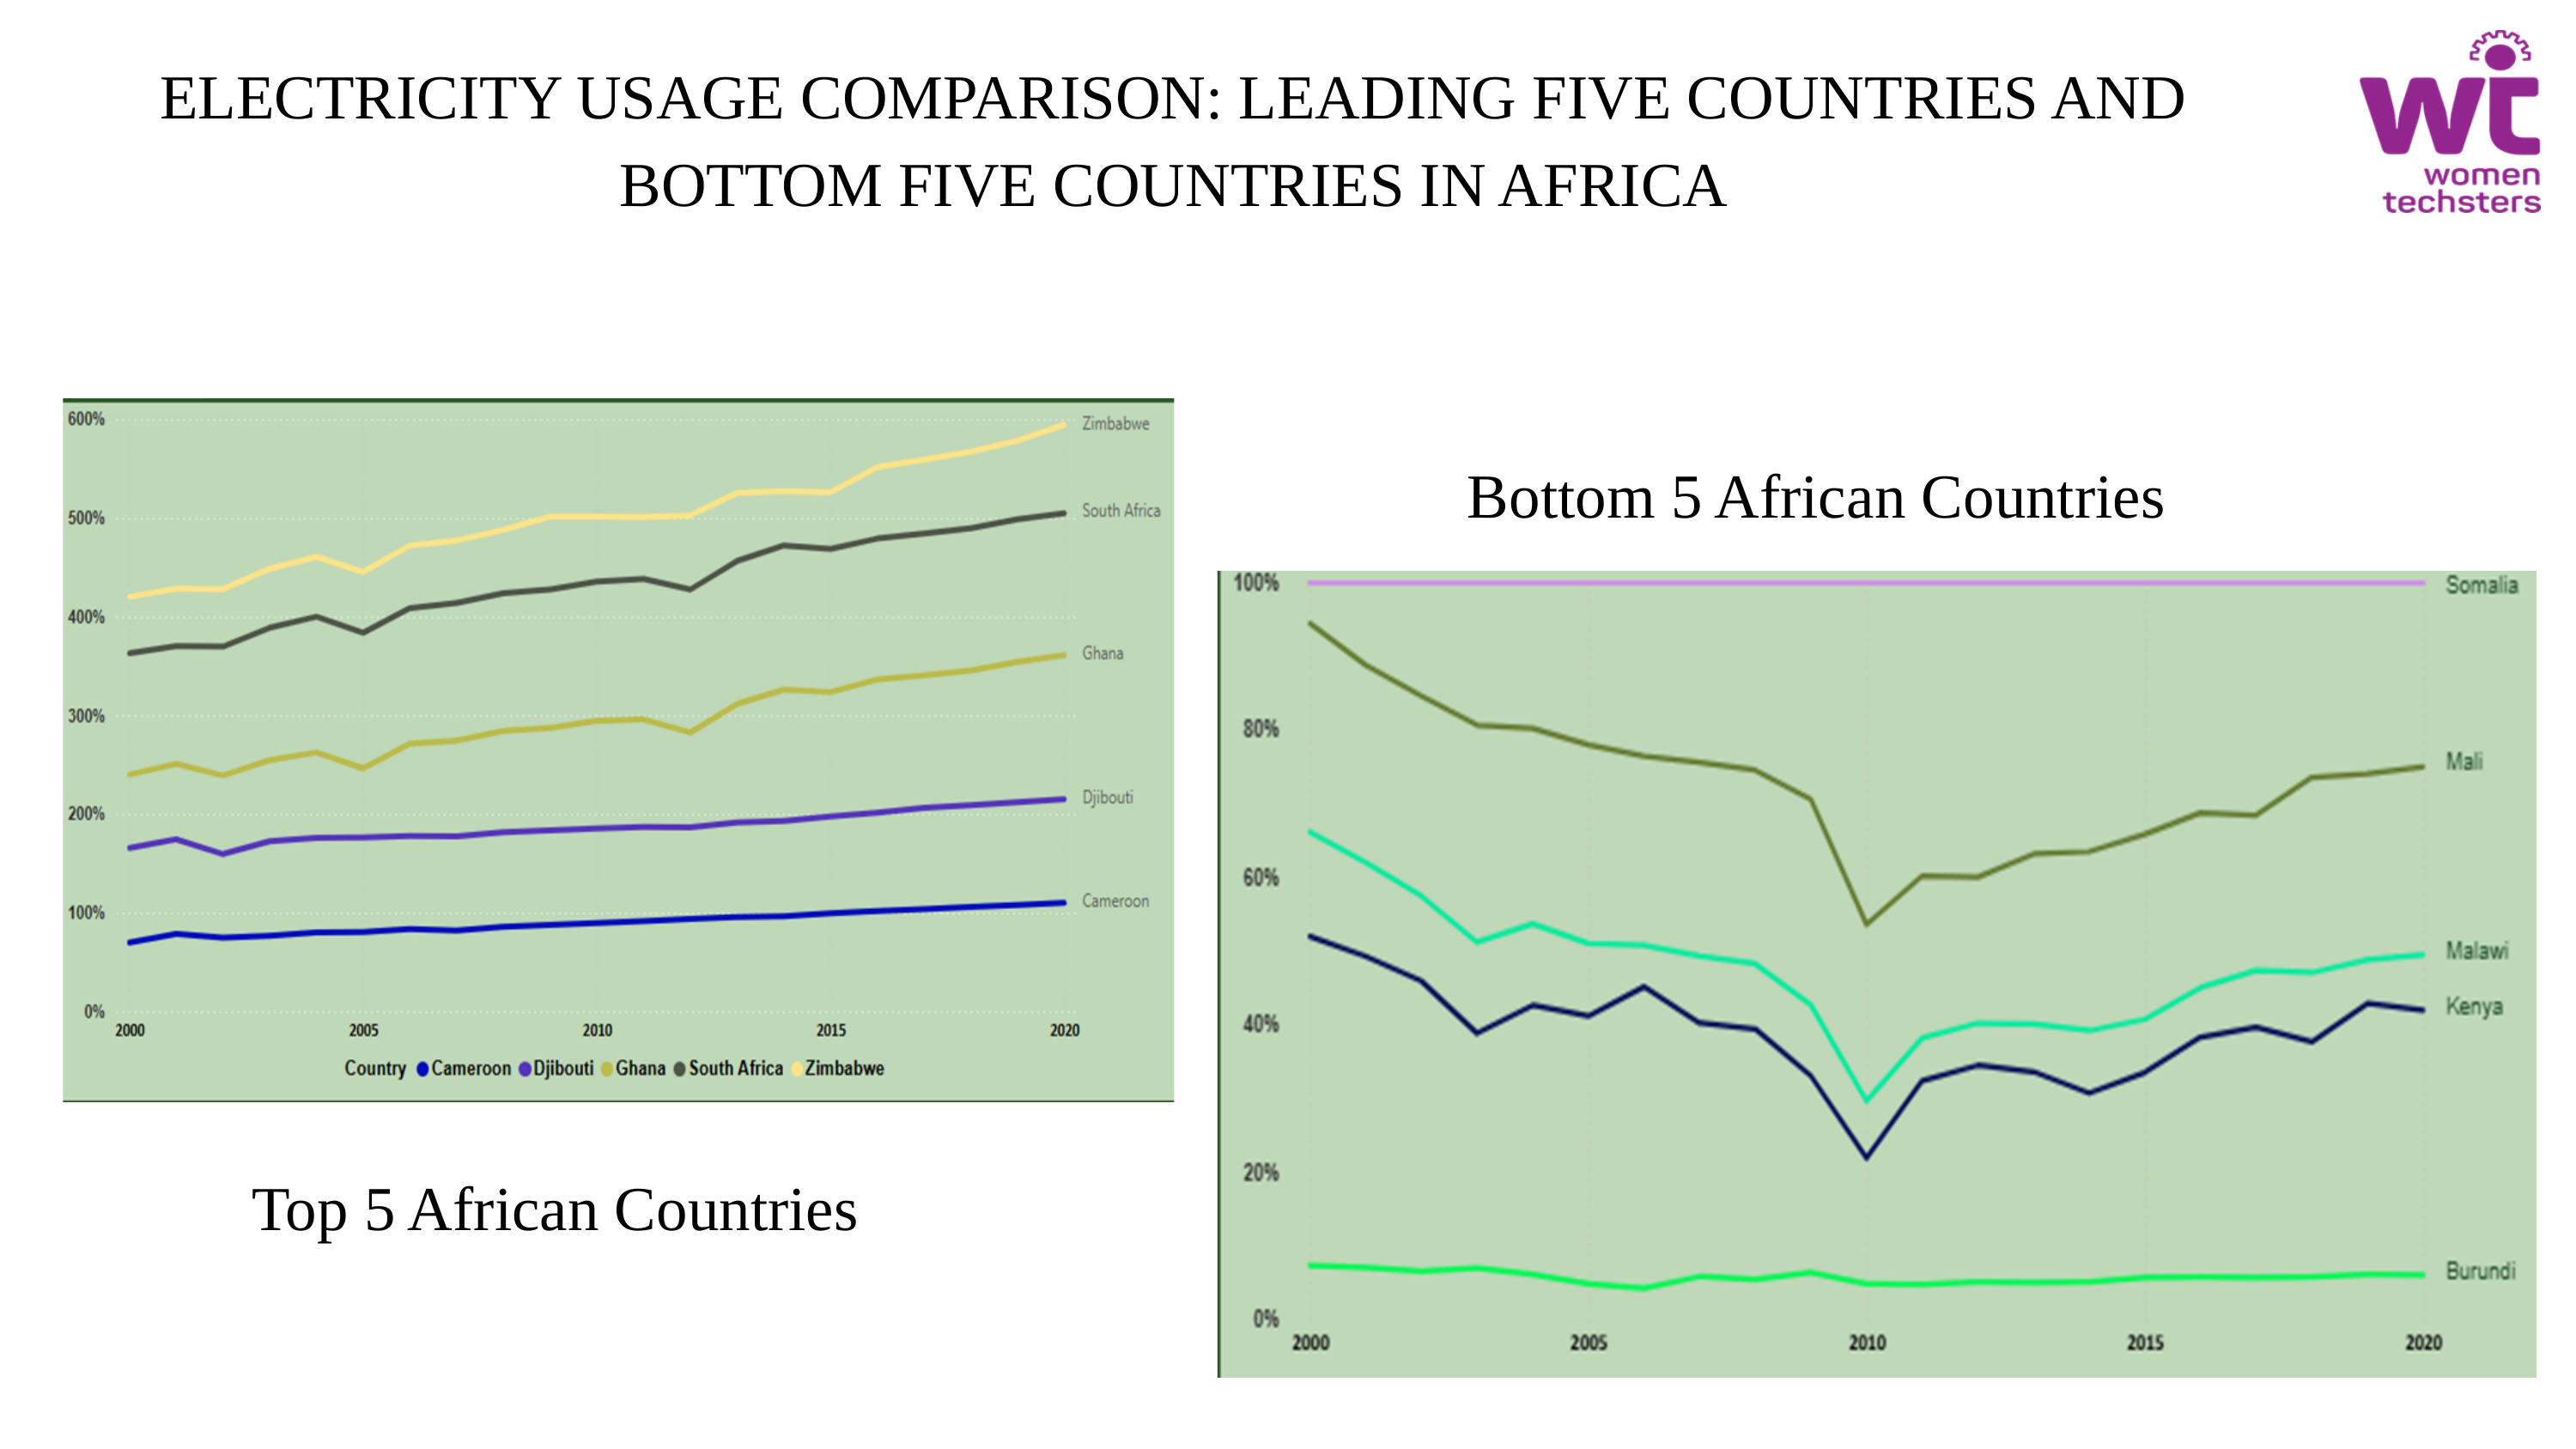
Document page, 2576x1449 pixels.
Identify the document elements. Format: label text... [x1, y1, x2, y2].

text_box [2360, 30, 2542, 213]
text_box [1217, 571, 2537, 1378]
text_box Bottom 5 African Countries [1442, 442, 2191, 531]
text_box ELECTRICITY USAGE COMPARISON: LEADING FIVE COUNTRIES AND BOTTOM FIVE COUNTRIES IN AFRICA [31, 43, 2318, 220]
text_box Top 5 African Countries [230, 1155, 880, 1243]
text_box [63, 398, 1175, 1102]
